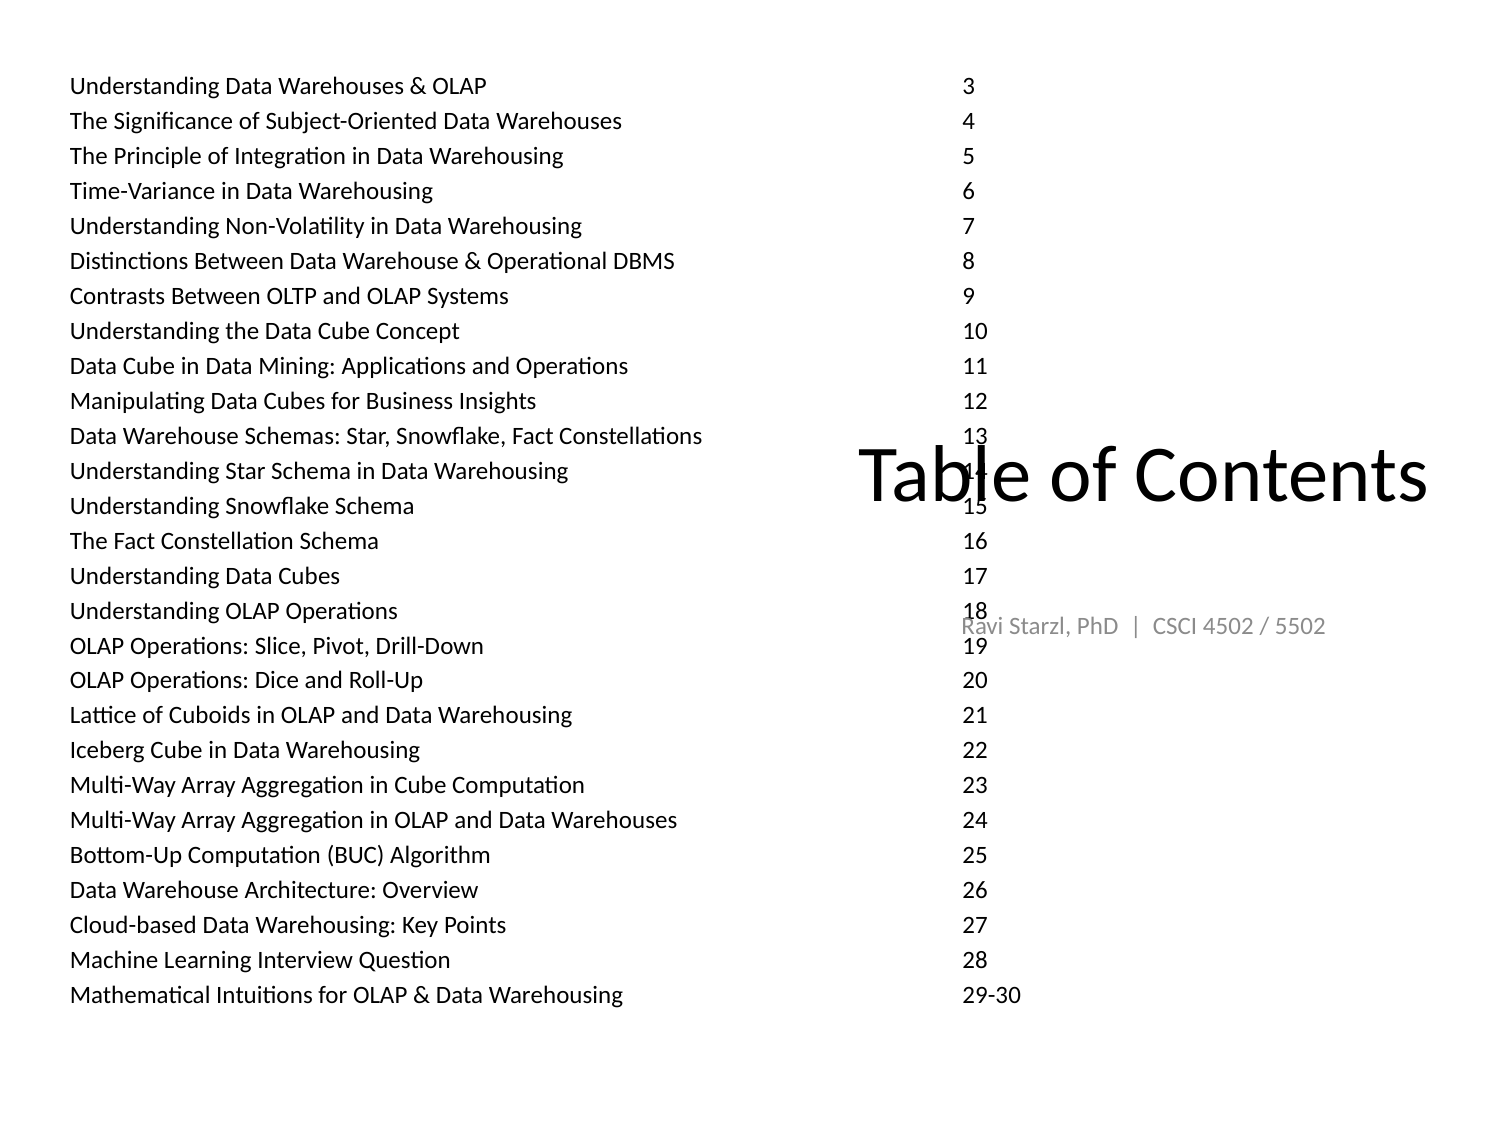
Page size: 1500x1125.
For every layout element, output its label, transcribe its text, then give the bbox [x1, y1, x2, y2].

footer Ravi Starzl, PhD | CSCI 4502 / 5502 [806, 594, 1482, 655]
text_box Understanding Data Warehouses & OLAP The Significance of Subject-Oriented Data Warehouses The Principle of Integration in Data Warehousing Time-Variance in Data Warehousing Understanding Non-Volatility in Data Warehousing Distinctions Between Data Warehouse & Operational DBMS Contrasts Between OLTP and OLAP Systems Understanding the Data Cube Concept Data Cube in Data Mining: Applications and Operations Manipulating Data Cubes for Business Insights Data Warehouse Schemas: Star, Snowflake, Fact Constellations Understanding Star Schema in Data Warehousing Understanding Snowflake Schema The Fact Constellation Schema Understanding Data Cubes Understanding OLAP Operations OLAP Operations: Slice, Pivot, Drill-Down OLAP Operations: Dice and Roll-Up Lattice of Cuboids in OLAP and Data Warehousing Iceberg Cube in Data Warehousing Multi-Way Array Aggregation in Cube Computation Multi-Way Array Aggregation in OLAP and Data Warehouses Bottom-Up Computation (BUC) Algorithm Data Warehouse Architecture: Overview Cloud-based Data Warehousing: Key Points Machine Learning Interview Question Mathematical Intuitions for OLAP & Data Warehousing 3 4 5 6 7 8 9 10 11 12 13 14 15 16 17 18 19 20 21 22 23 24 25 26 27 28 29-30 [54, 62, 1500, 1064]
